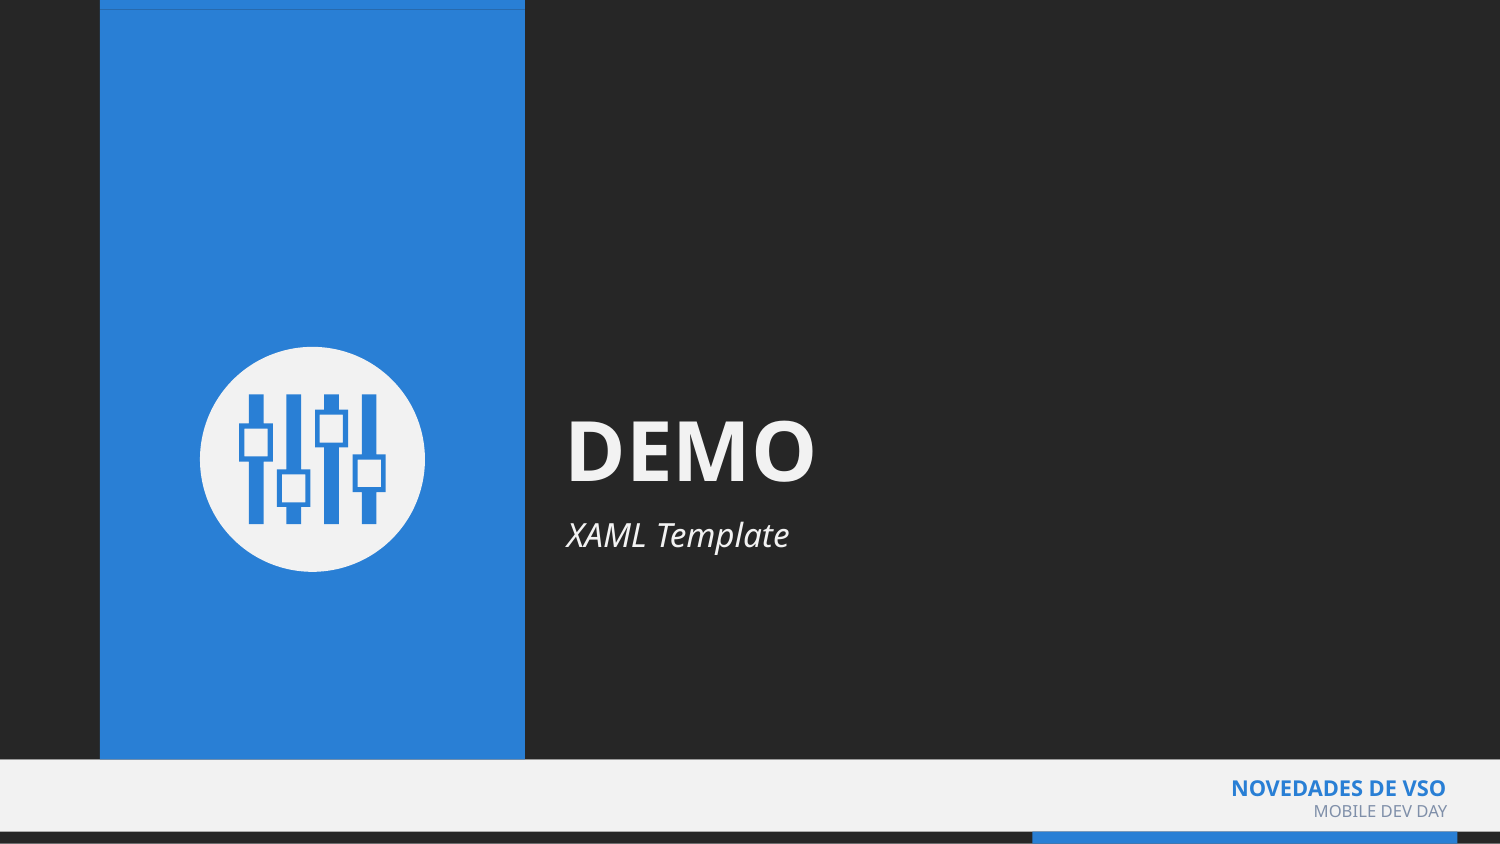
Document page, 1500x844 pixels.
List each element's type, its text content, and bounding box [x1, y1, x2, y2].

list XAML Template [552, 484, 1500, 585]
title DEMO [549, 402, 1500, 485]
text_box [199, 346, 426, 573]
